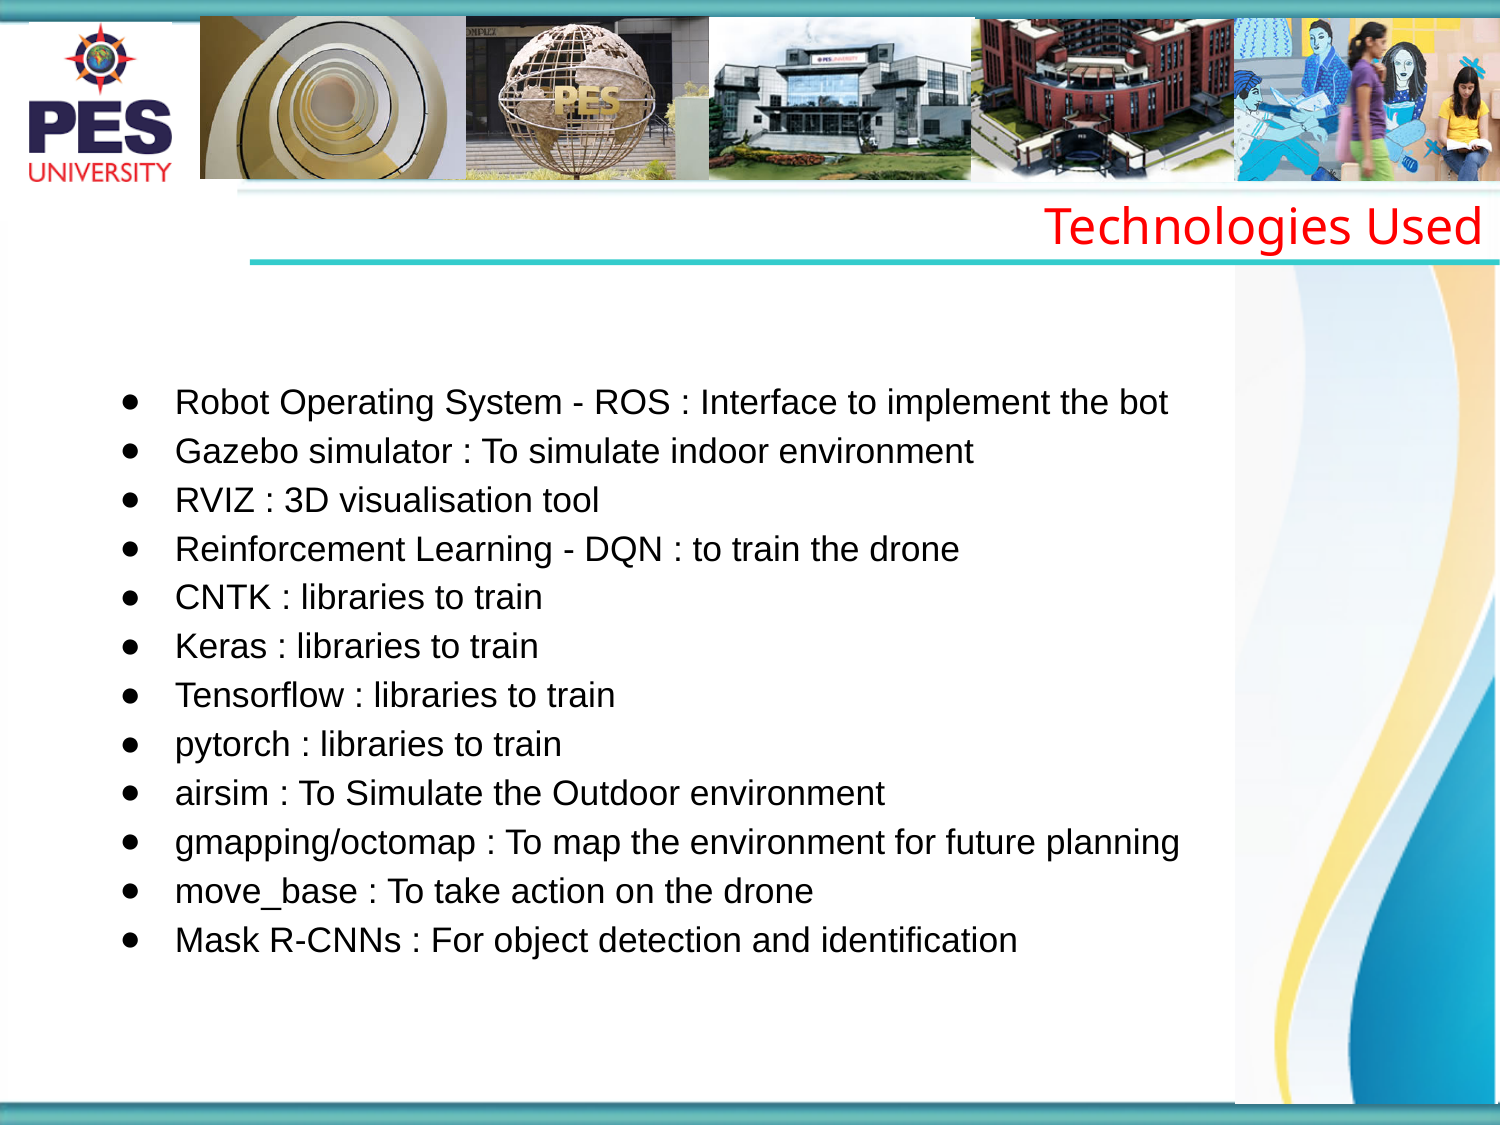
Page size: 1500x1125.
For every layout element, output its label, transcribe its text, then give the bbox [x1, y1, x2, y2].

text_box Robot Operating System - ROS : Interface to implement the bot Gazebo simulator : To simulate indoor environment RVIZ : 3D visualisation tool Reinforcement Learning - DQN : to train the drone CNTK : libraries to train Keras : libraries to train Tensorflow : libraries to train pytorch : libraries to train airsim : To Simulate the Outdoor environment gmapping/octomap : To map the environment for future planning move_base : To take action on the drone Mask R-CNNs : For object detection and identification [85, 299, 1211, 1075]
text_box Technologies Used [225, 187, 1500, 263]
picture [0, 0, 1500, 187]
picture [0, 222, 1500, 1125]
